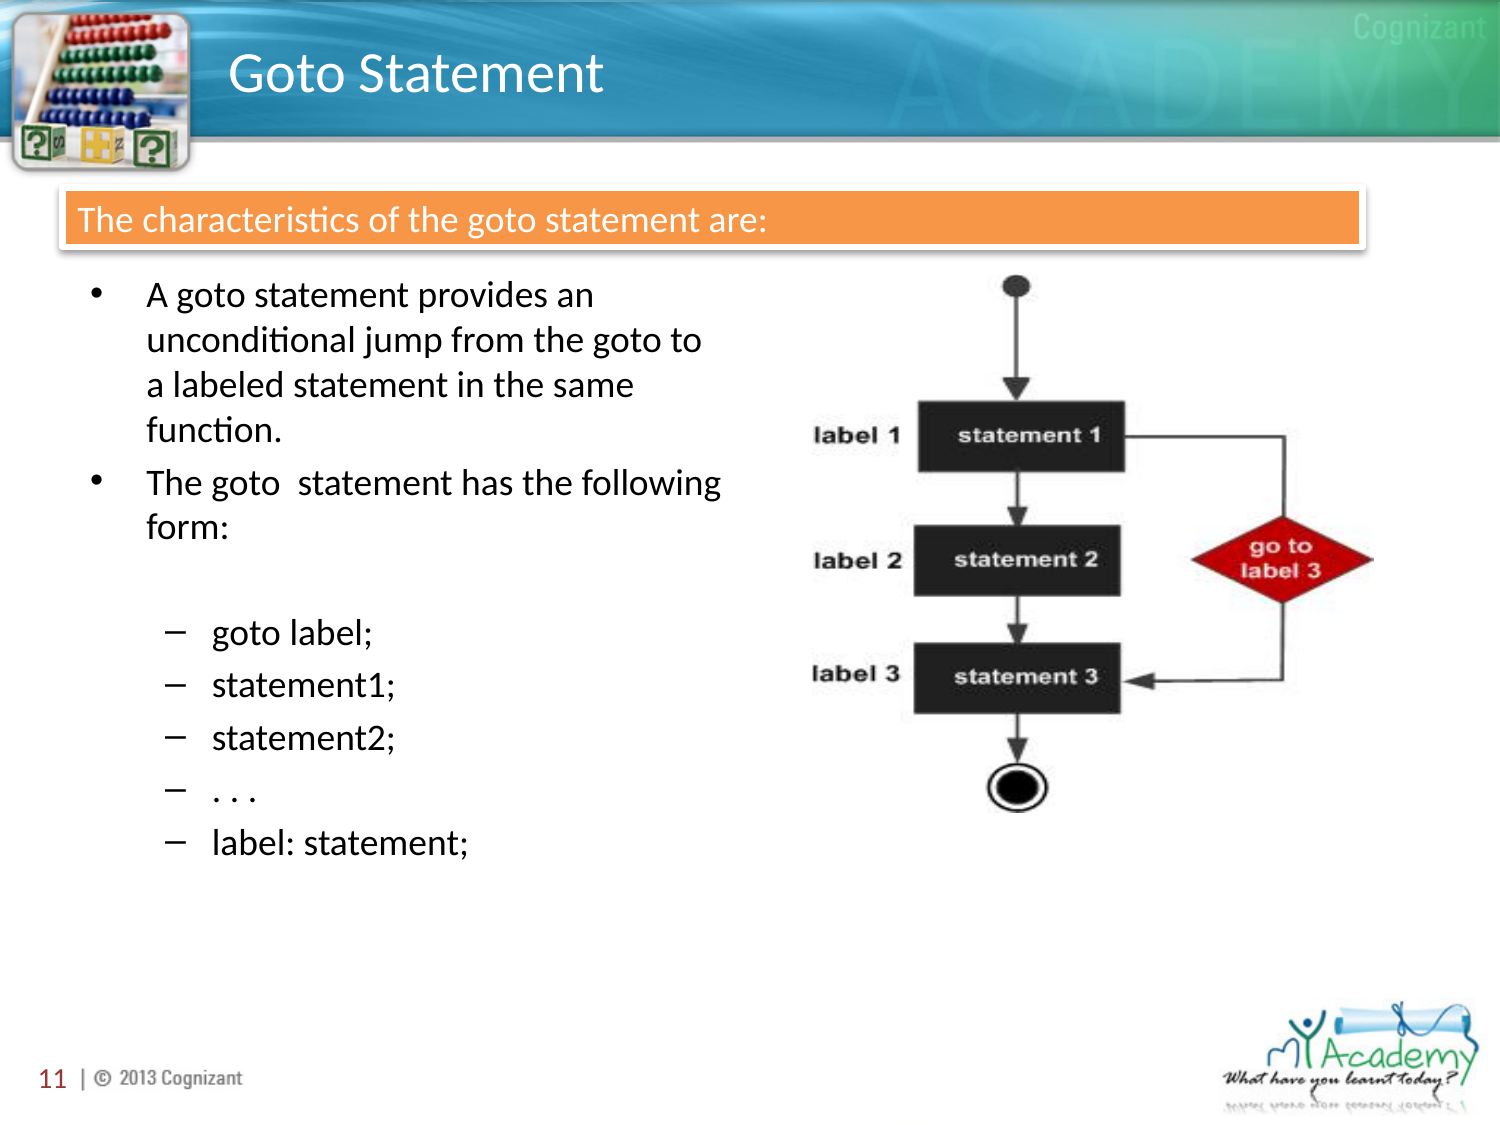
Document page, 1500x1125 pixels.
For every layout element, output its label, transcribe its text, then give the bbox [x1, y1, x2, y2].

title Goto Statement [213, 0, 1500, 163]
picture [0, 0, 1500, 1125]
text_box The characteristics of the goto statement are: [59, 184, 1366, 250]
list A goto statement provides an unconditional jump from the goto to a labeled statement in the same function. The goto statement has the following form: goto label; statement1; statement2; . . . label: statement; [74, 262, 738, 1006]
slide_number 11 [22, 1052, 98, 1098]
